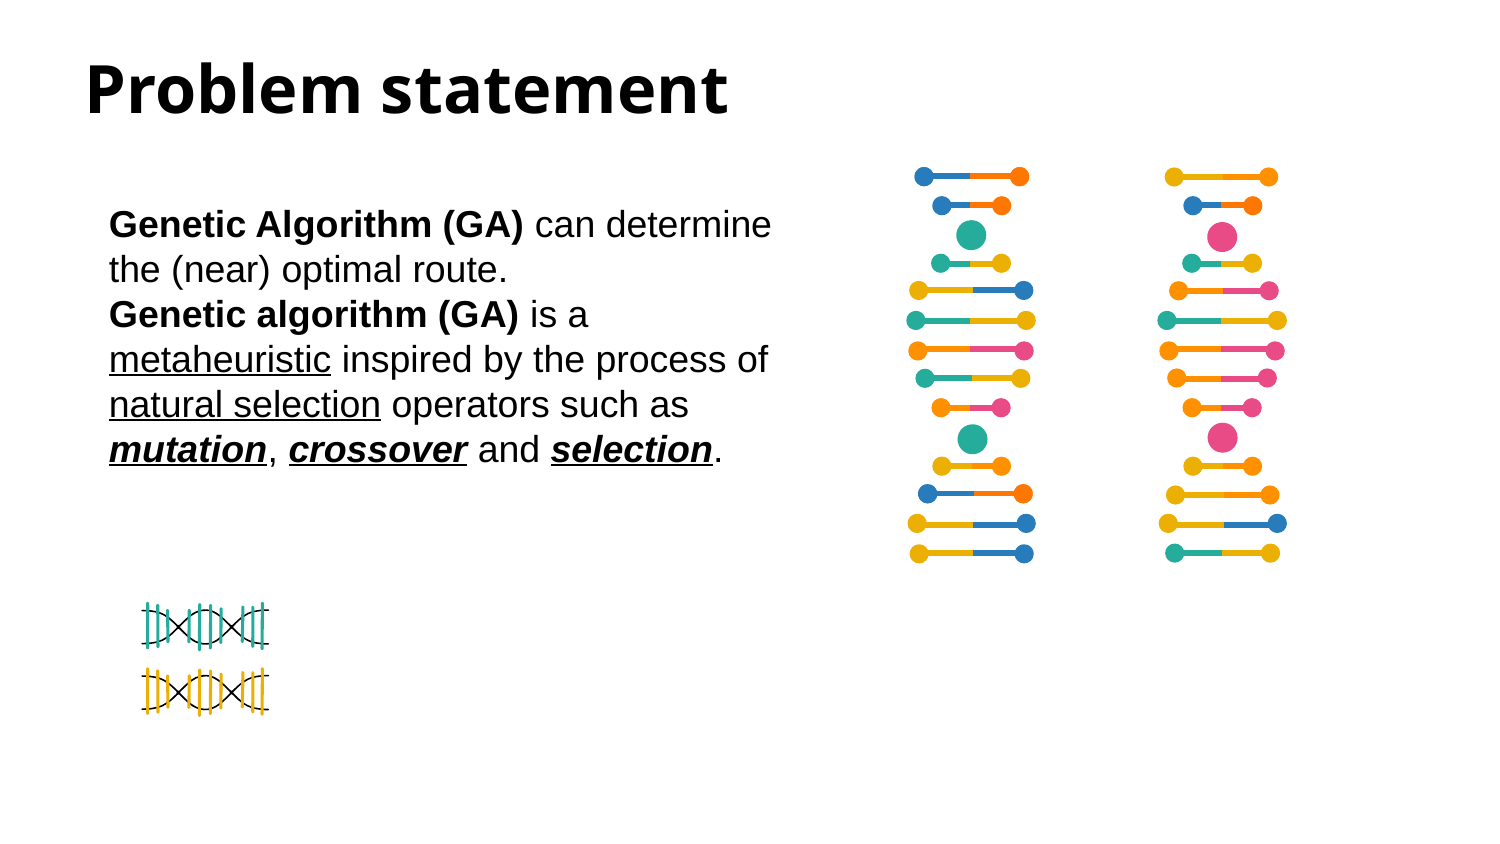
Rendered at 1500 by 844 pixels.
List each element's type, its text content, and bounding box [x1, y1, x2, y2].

text_box [1221, 318, 1272, 325]
text_box [1182, 398, 1201, 418]
text_box [992, 253, 1012, 273]
text_box [973, 550, 1021, 557]
text_box [1268, 513, 1287, 534]
text_box [1223, 462, 1258, 469]
text_box [1010, 167, 1030, 187]
text_box [1174, 375, 1221, 382]
text_box [1221, 345, 1272, 352]
text_box [1243, 398, 1262, 418]
text_box [914, 167, 934, 187]
text_box [1243, 456, 1263, 476]
text_box [931, 398, 950, 418]
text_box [915, 368, 1031, 389]
text_box [1265, 341, 1285, 361]
text_box [923, 345, 970, 352]
text_box [1017, 513, 1036, 534]
text_box [923, 521, 973, 528]
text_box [156, 627, 256, 756]
text_box [1258, 368, 1277, 388]
text_box [1183, 456, 1203, 476]
text_box [932, 196, 952, 216]
text_box [1243, 253, 1263, 273]
text_box [1015, 544, 1034, 564]
text_box [1224, 521, 1272, 528]
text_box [1164, 167, 1279, 187]
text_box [1179, 195, 1263, 216]
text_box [914, 483, 1037, 504]
text_box [970, 202, 992, 208]
text_box [907, 513, 927, 534]
text_box [931, 253, 950, 273]
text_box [908, 280, 1034, 301]
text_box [156, 561, 256, 627]
text_box [1268, 310, 1287, 331]
text_box [970, 404, 1006, 411]
text_box [1017, 310, 1036, 331]
text_box [909, 544, 929, 564]
text_box [1159, 341, 1179, 361]
text_box [1188, 462, 1223, 469]
text_box [1207, 422, 1238, 453]
text_box [992, 398, 1011, 418]
text_box [1157, 310, 1177, 331]
text_box [1167, 368, 1186, 388]
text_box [932, 456, 1012, 477]
text_box [937, 260, 970, 267]
text_box [951, 202, 970, 208]
text_box [1221, 375, 1272, 382]
text_box [1188, 260, 1221, 267]
text_box [1188, 404, 1221, 411]
text_box [1260, 485, 1280, 505]
text_box [1174, 492, 1224, 499]
text_box [923, 318, 970, 325]
text_box [923, 550, 973, 557]
text_box [973, 521, 1021, 528]
text_box [1174, 345, 1221, 352]
text_box [956, 220, 987, 251]
text_box [970, 345, 1021, 352]
text_box [1158, 513, 1178, 534]
text_box [957, 424, 988, 455]
text_box [1221, 260, 1257, 267]
text_box [1174, 521, 1224, 528]
text_box [1207, 224, 1238, 252]
text_box [1174, 318, 1221, 325]
text_box [970, 260, 1006, 267]
text_box [1221, 404, 1257, 411]
text_box [1014, 341, 1034, 361]
text_box [906, 310, 926, 331]
text_box [1182, 253, 1201, 273]
text_box [1224, 492, 1272, 499]
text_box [1168, 280, 1280, 301]
text_box [937, 404, 970, 411]
text_box [992, 196, 1012, 216]
text_box [970, 318, 1021, 325]
text_box [908, 341, 928, 361]
text_box [934, 173, 970, 180]
text_box Problem statement [69, 39, 745, 135]
text_box [970, 173, 1010, 180]
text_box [1164, 543, 1281, 564]
text_box [1165, 485, 1185, 505]
text_box Genetic Algorithm (GA) can determine the (near) optimal route. Genetic algorithm (GA) is a metaheuristic inspired by the process of natural selection operators such as mutation, crossover and selection. [94, 192, 797, 522]
